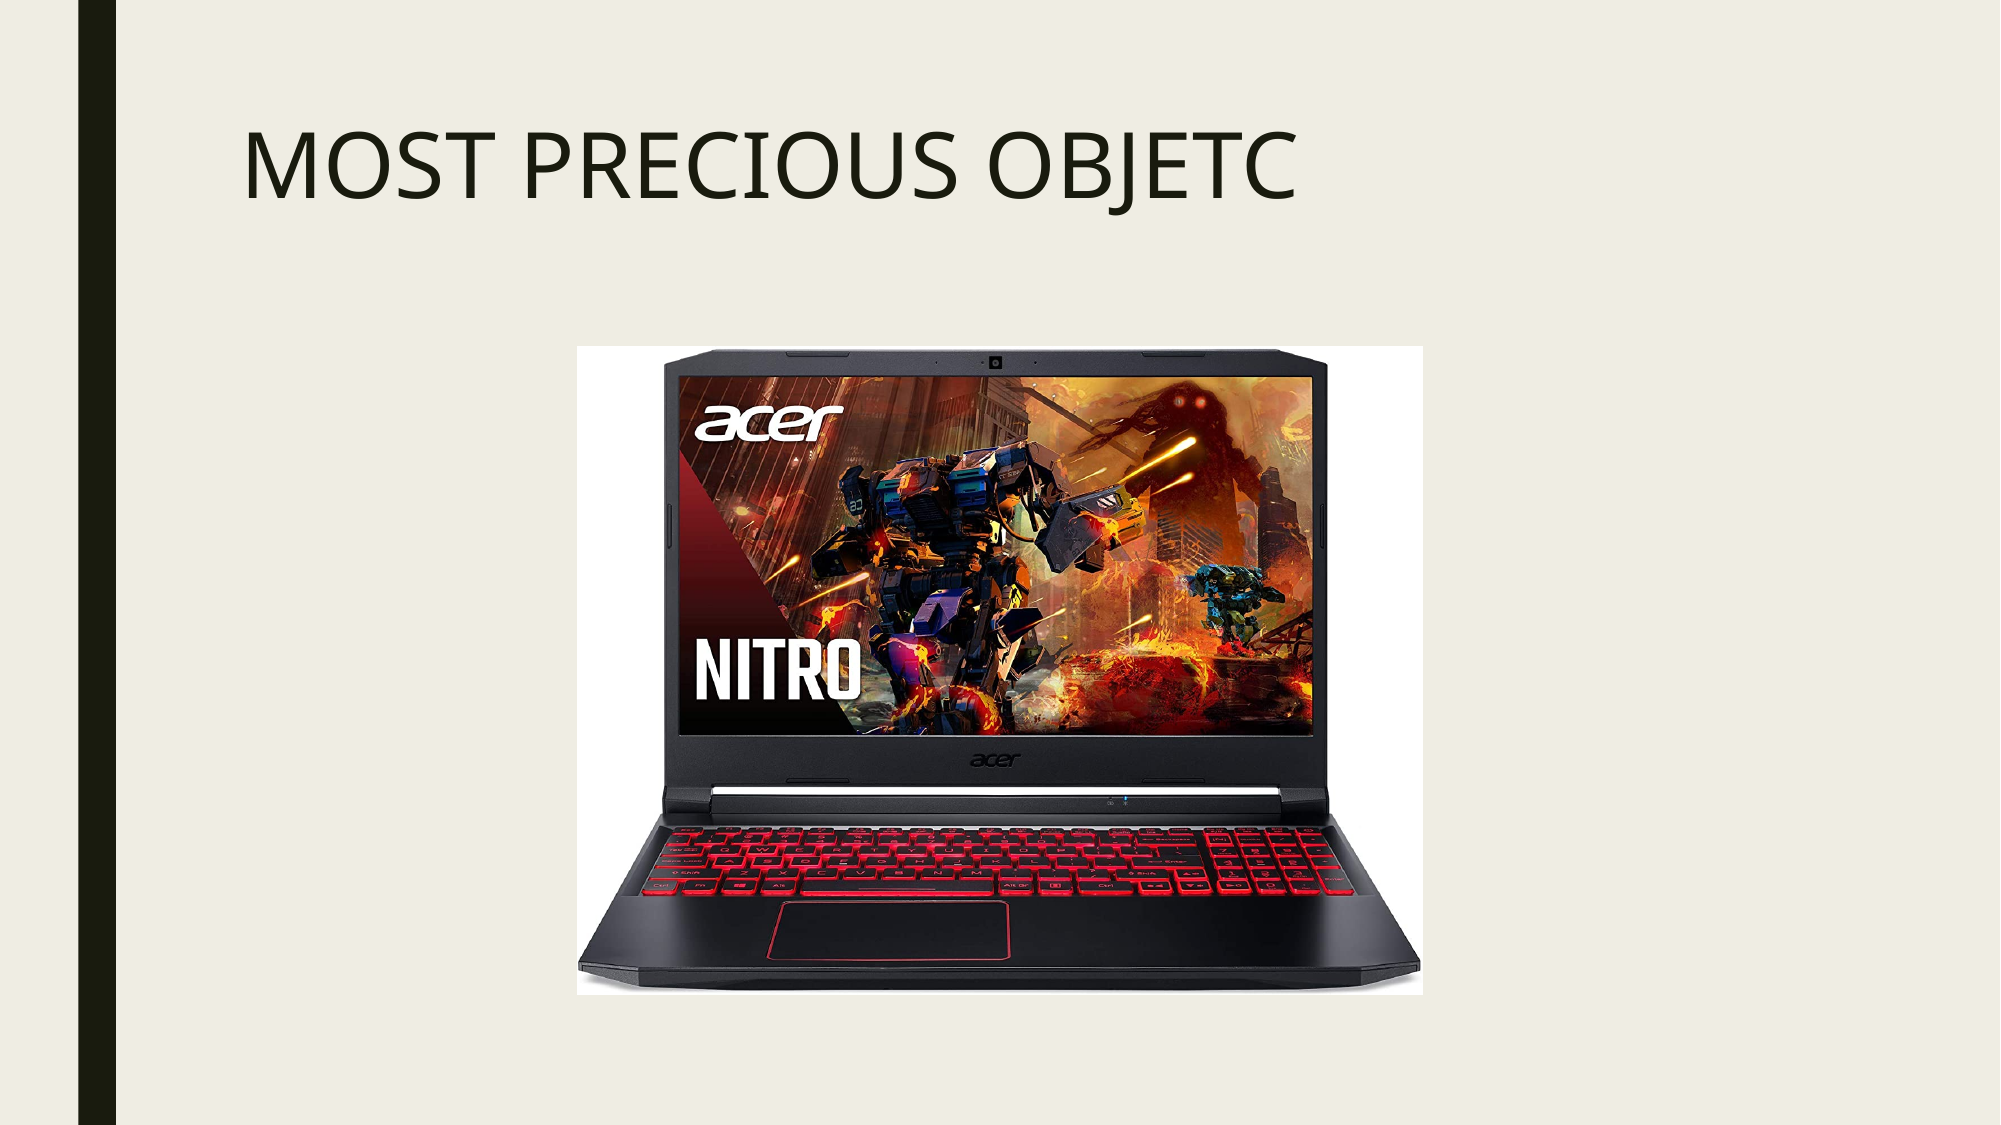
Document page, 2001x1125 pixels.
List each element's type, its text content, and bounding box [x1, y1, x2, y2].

title MOST PRECIOUS OBJETC [225, 112, 1800, 357]
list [577, 346, 1423, 995]
